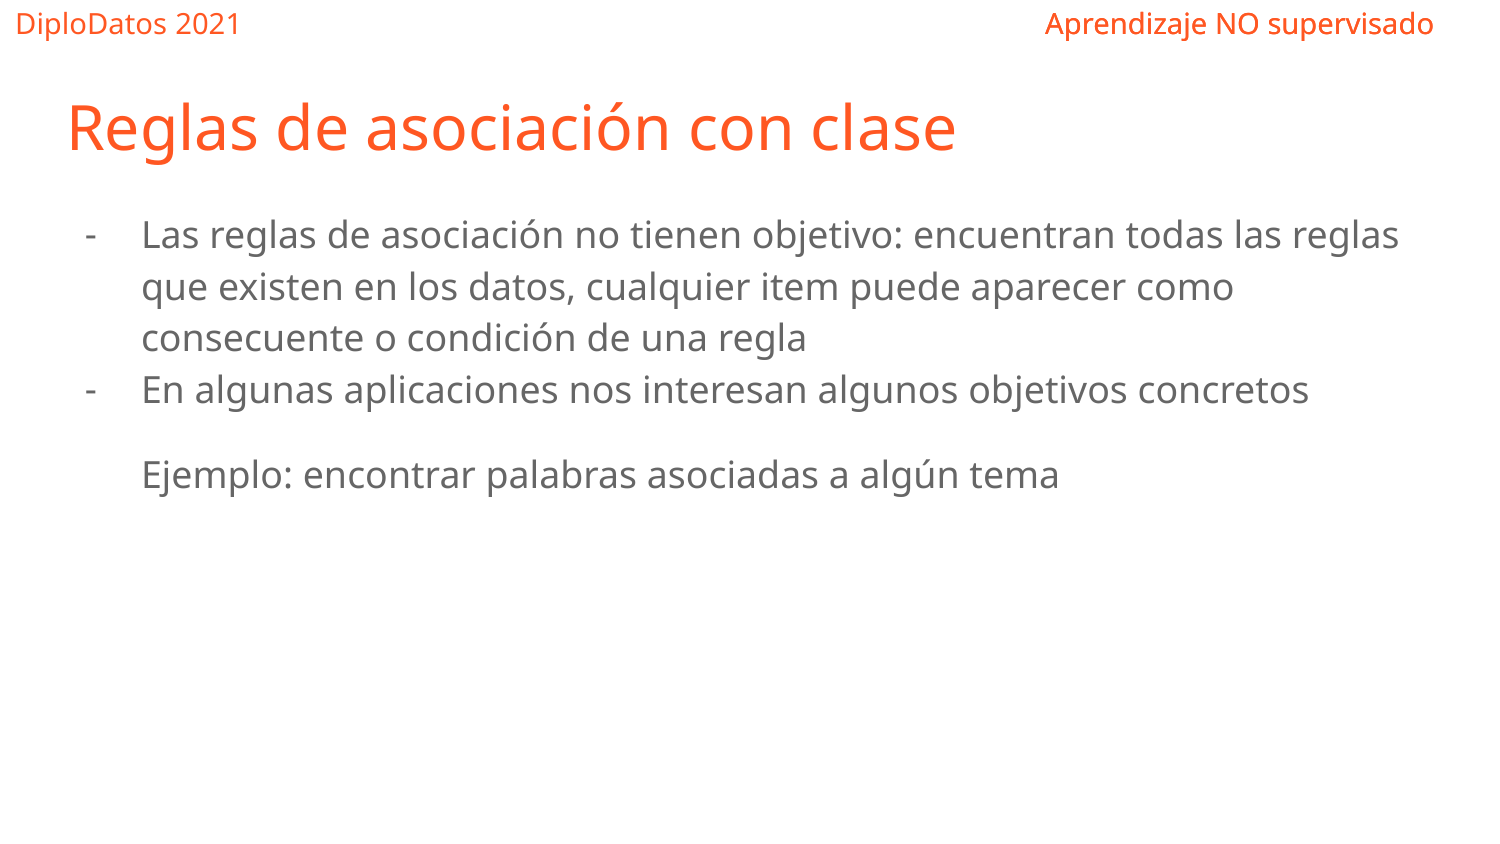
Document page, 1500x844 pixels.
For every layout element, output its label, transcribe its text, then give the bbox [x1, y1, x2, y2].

title Reglas de asociación con clase [51, 72, 1449, 167]
list Las reglas de asociación no tienen objetivo: encuentran todas las reglas que existen en los datos, cualquier item puede aparecer como consecuente o condición de una regla En algunas aplicaciones nos interesan algunos objetivos concretos Ejemplo: encontrar palabras asociadas a algún tema [51, 189, 1449, 750]
